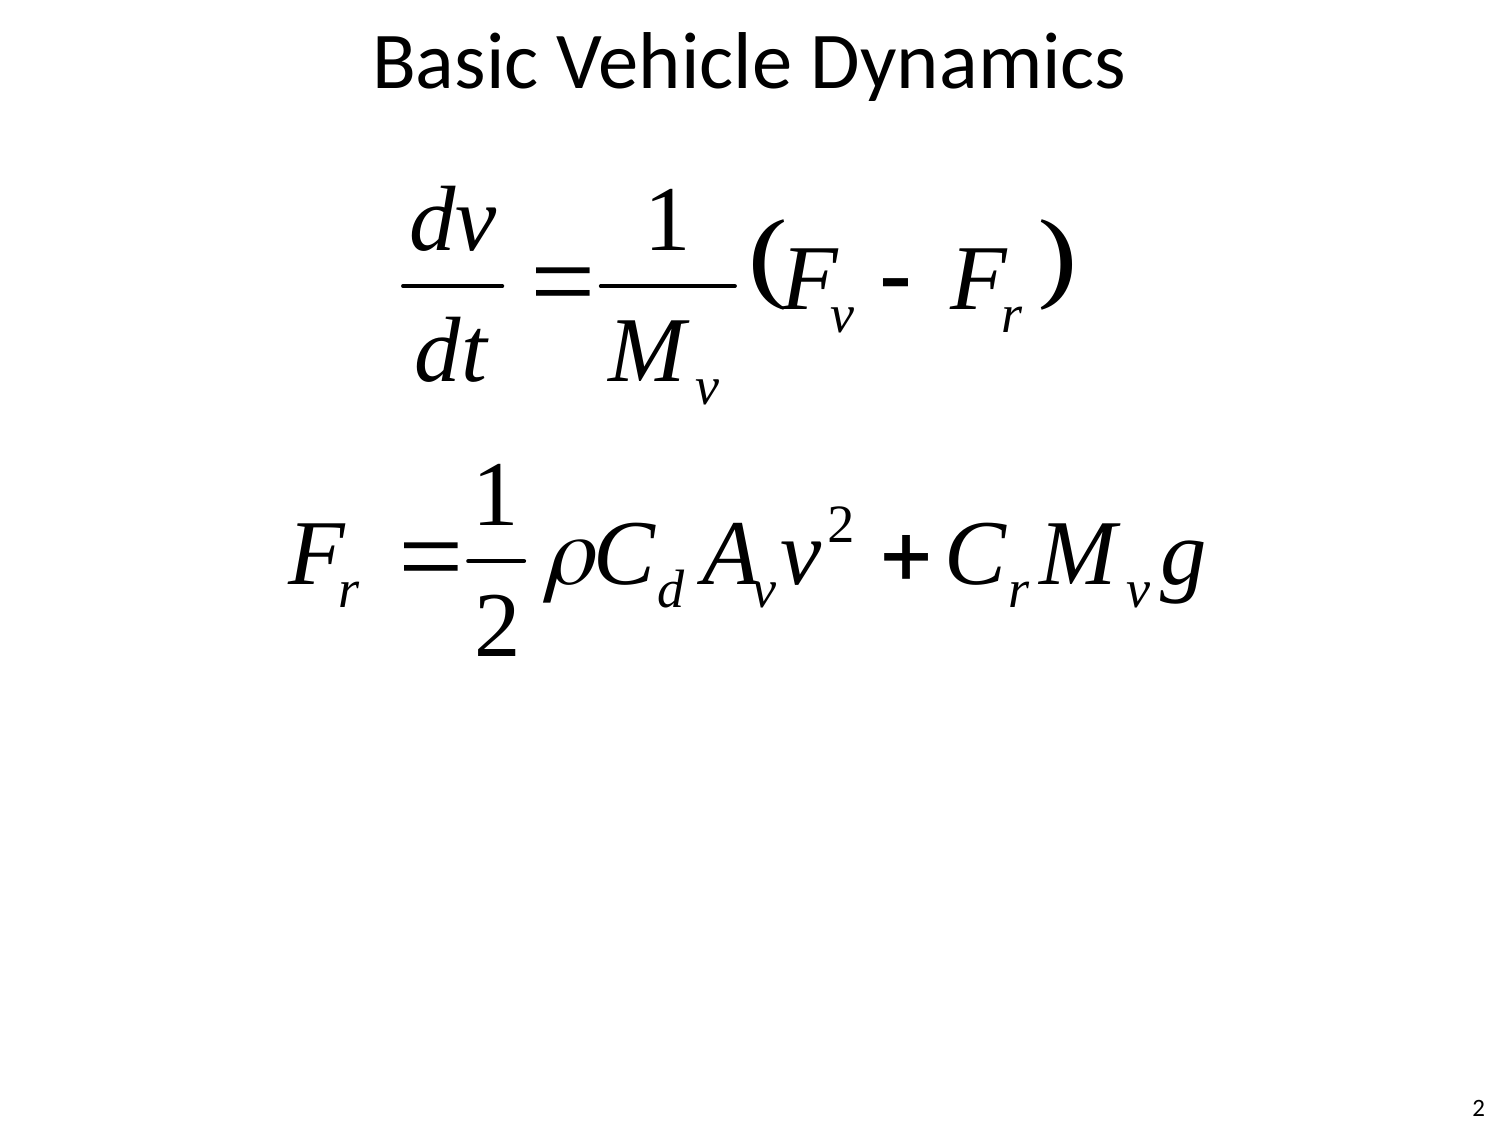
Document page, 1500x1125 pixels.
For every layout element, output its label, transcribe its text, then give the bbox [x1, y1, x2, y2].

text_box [387, 162, 1075, 426]
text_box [271, 437, 1230, 678]
title Basic Vehicle Dynamics [0, 0, 1500, 113]
slide_number 2 [1149, 1087, 1500, 1125]
